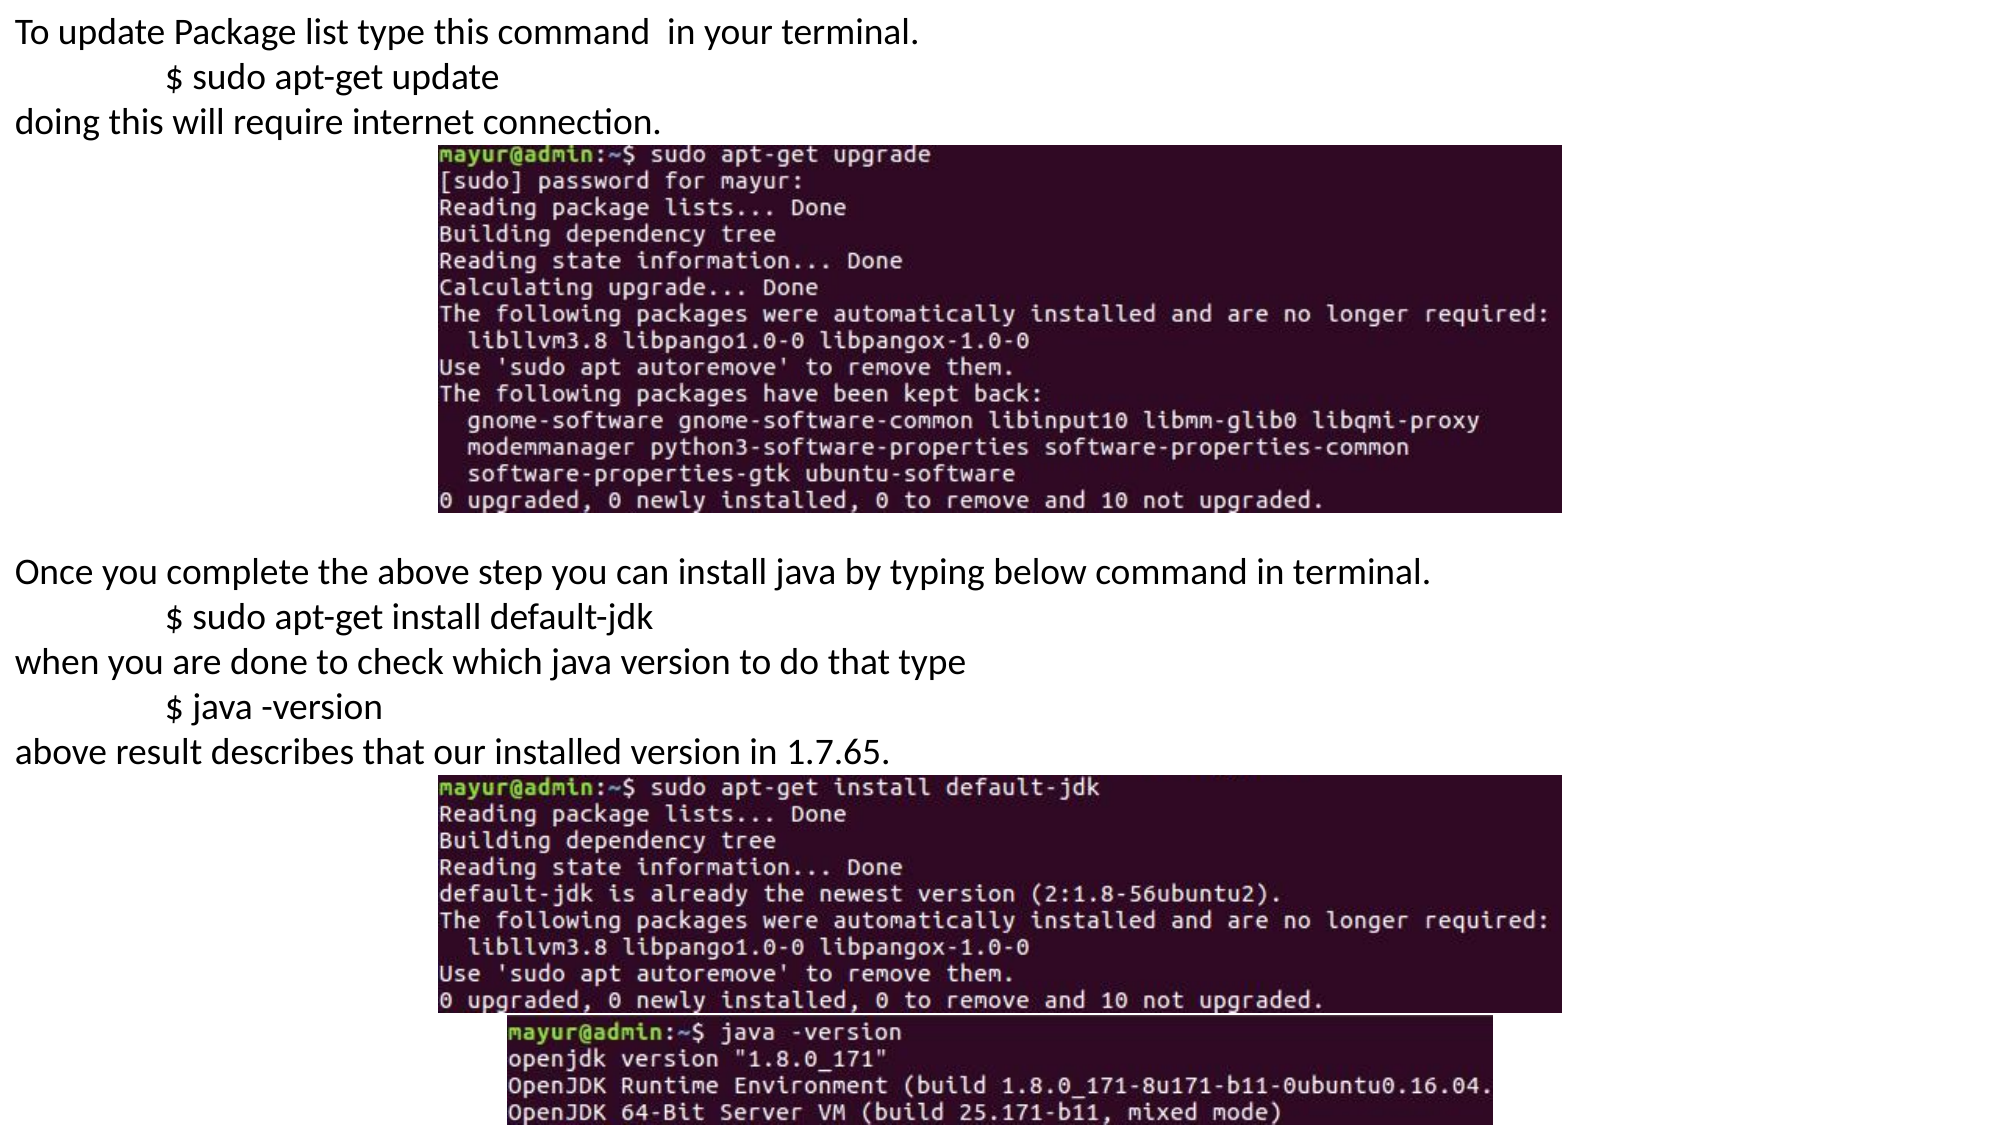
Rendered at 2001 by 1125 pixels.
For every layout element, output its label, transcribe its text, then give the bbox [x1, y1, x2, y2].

text_box To update Package list type this command in your terminal. $ sudo apt-get update doing this will require internet connection. Once you complete the above step you can install java by typing below command in terminal. $ sudo apt-get install default-jdk when you are done to check which java version to do that type $ java -version above result describes that our installed version in 1.7.65. [0, 0, 2000, 780]
picture [438, 775, 1562, 1014]
picture [507, 1015, 1493, 1125]
picture [438, 145, 1562, 513]
